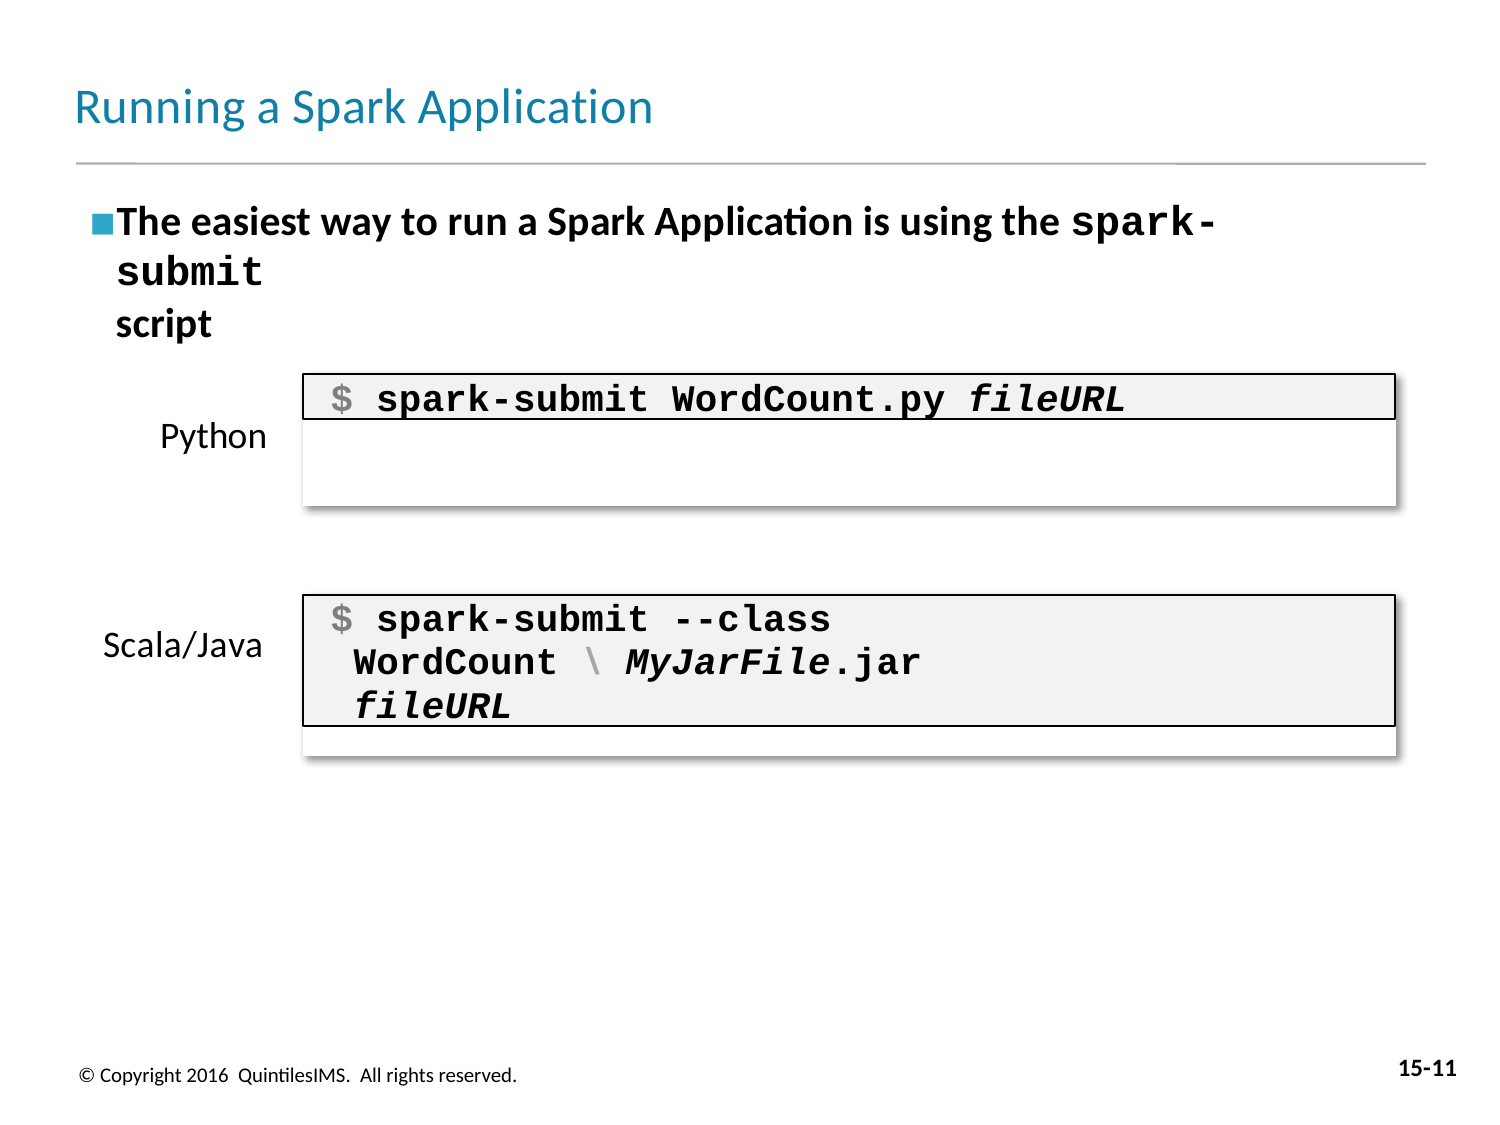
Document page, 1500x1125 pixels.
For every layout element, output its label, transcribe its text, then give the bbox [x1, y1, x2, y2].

text_box [295, 587, 1411, 771]
footer © Copyright 2016 QuintilesIMS. All rights reserved. [76, 1061, 1188, 1125]
text_box [295, 366, 1411, 521]
title Running a Spark Application [72, 73, 1428, 262]
text_box [302, 395, 1157, 498]
slide_number 15-11 [1395, 1051, 1461, 1125]
text_box [302, 608, 1132, 755]
text_box The easiest way to run a Spark Application is using the spark-submit script [86, 262, 1364, 347]
text_box Python [158, 410, 268, 456]
text_box $ spark-submit --class WordCount \ MyJarFile.jar fileURL [303, 594, 1395, 727]
text_box Scala/Java [101, 619, 265, 665]
text_box $ spark-submit WordCount.py fileURL [303, 373, 1395, 419]
